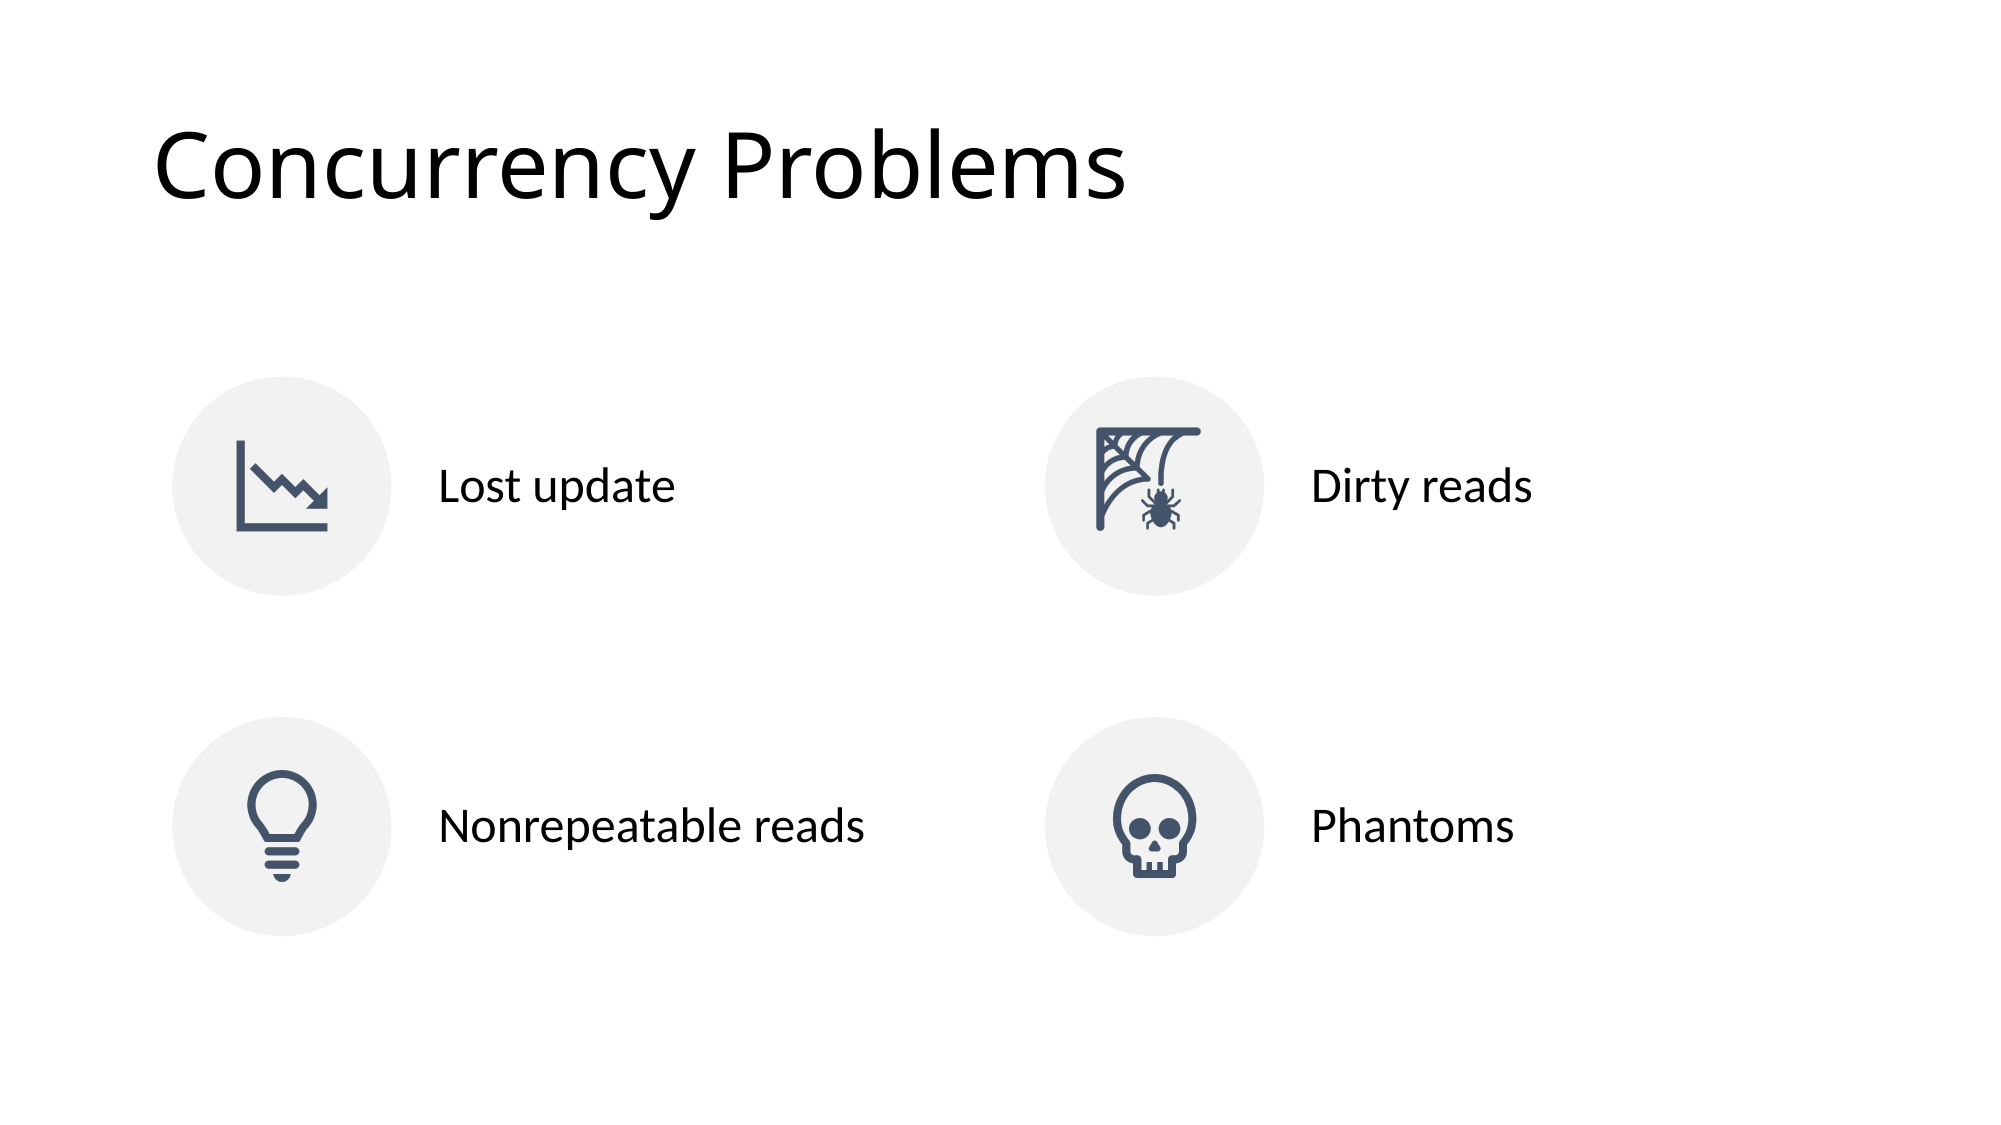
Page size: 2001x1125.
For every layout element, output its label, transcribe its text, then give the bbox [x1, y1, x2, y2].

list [137, 299, 1863, 1014]
title Concurrency Problems [137, 59, 1863, 278]
